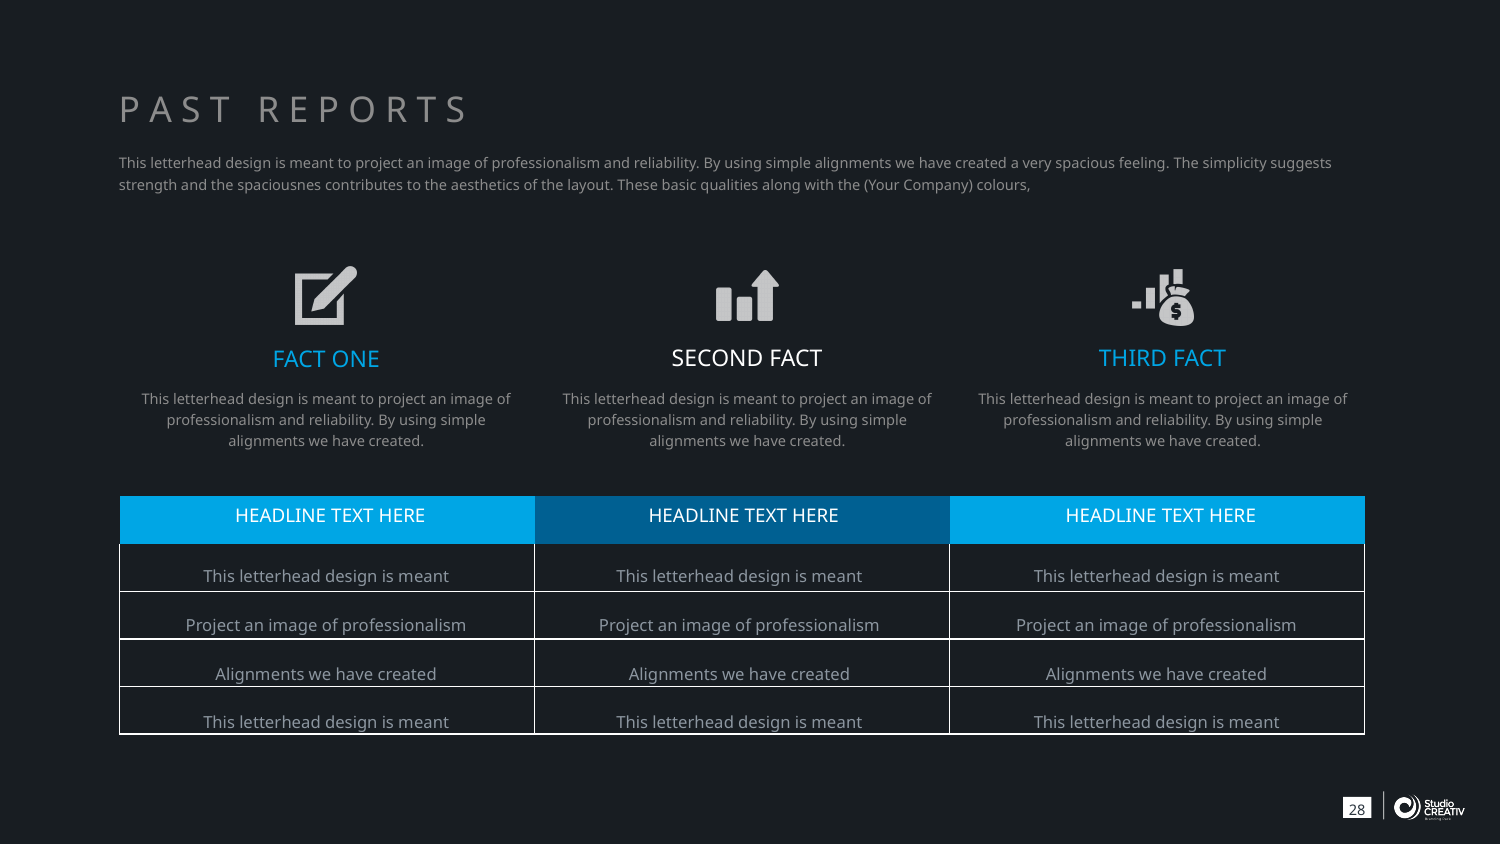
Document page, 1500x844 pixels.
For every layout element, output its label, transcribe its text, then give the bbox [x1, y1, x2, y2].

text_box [1339, 791, 1466, 821]
text_box This letterhead design is meant to project an image of professionalism and reliability. By using simple alignments we have created a very spacious feeling. The simplicity suggests strength and the spaciousnes contributes to the aesthetics of the layout. These basic qualities along with the (Your Company) colours, [119, 148, 1375, 195]
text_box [119, 495, 1366, 730]
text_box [141, 266, 512, 455]
text_box P A S T R E P O R T S [118, 89, 780, 139]
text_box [561, 269, 933, 455]
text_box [977, 269, 1349, 454]
